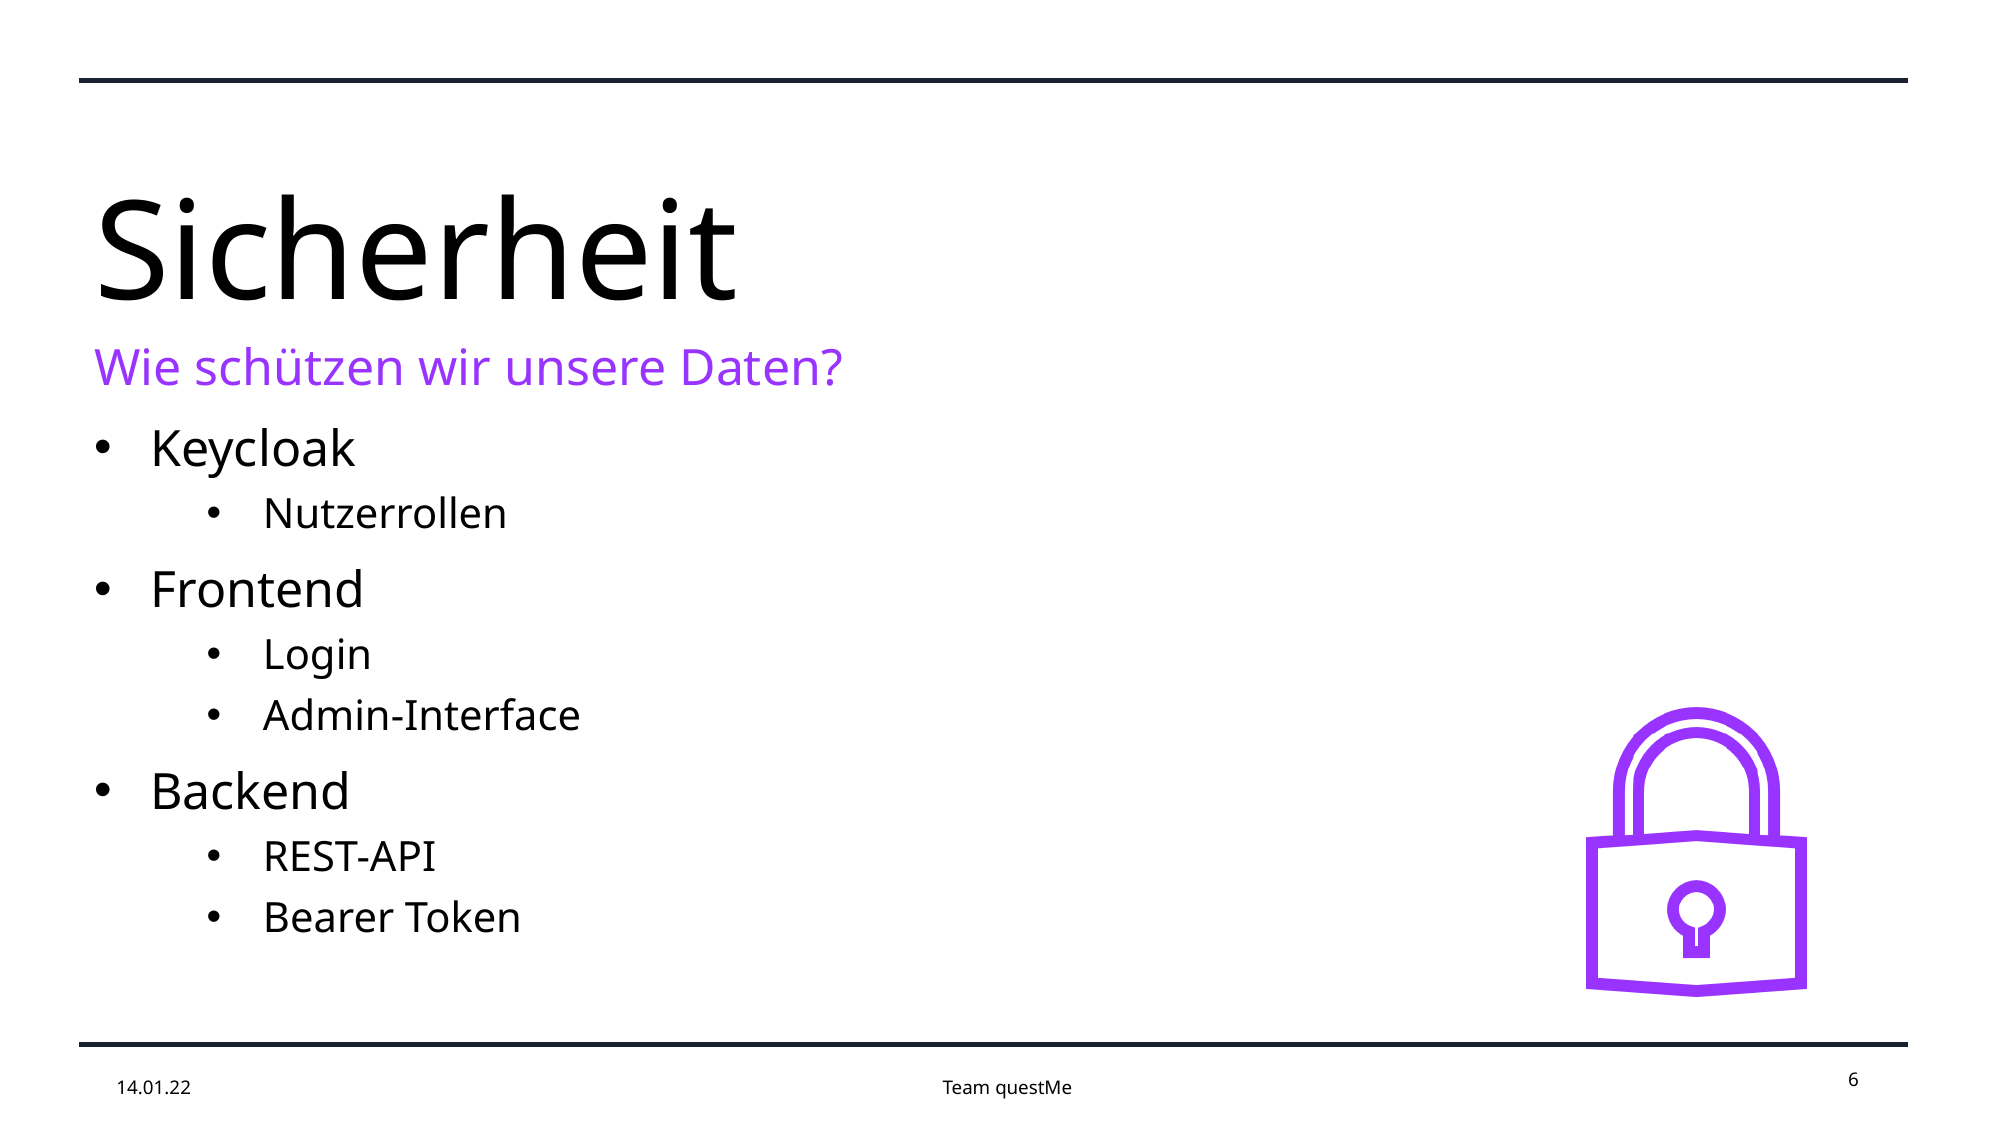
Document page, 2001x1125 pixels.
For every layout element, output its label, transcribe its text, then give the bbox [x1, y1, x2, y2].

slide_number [101, 1057, 552, 1117]
slide_number 6 [1423, 1050, 1874, 1111]
title Sicherheit [79, 160, 1824, 329]
picture [1510, 666, 1882, 1039]
list Wie schützen wir unsere Daten? Keycloak Nutzerrollen Frontend Login Admin-Interface Backend REST-API Bearer Token [79, 328, 1803, 965]
footer Team questMe [669, 1057, 1345, 1118]
